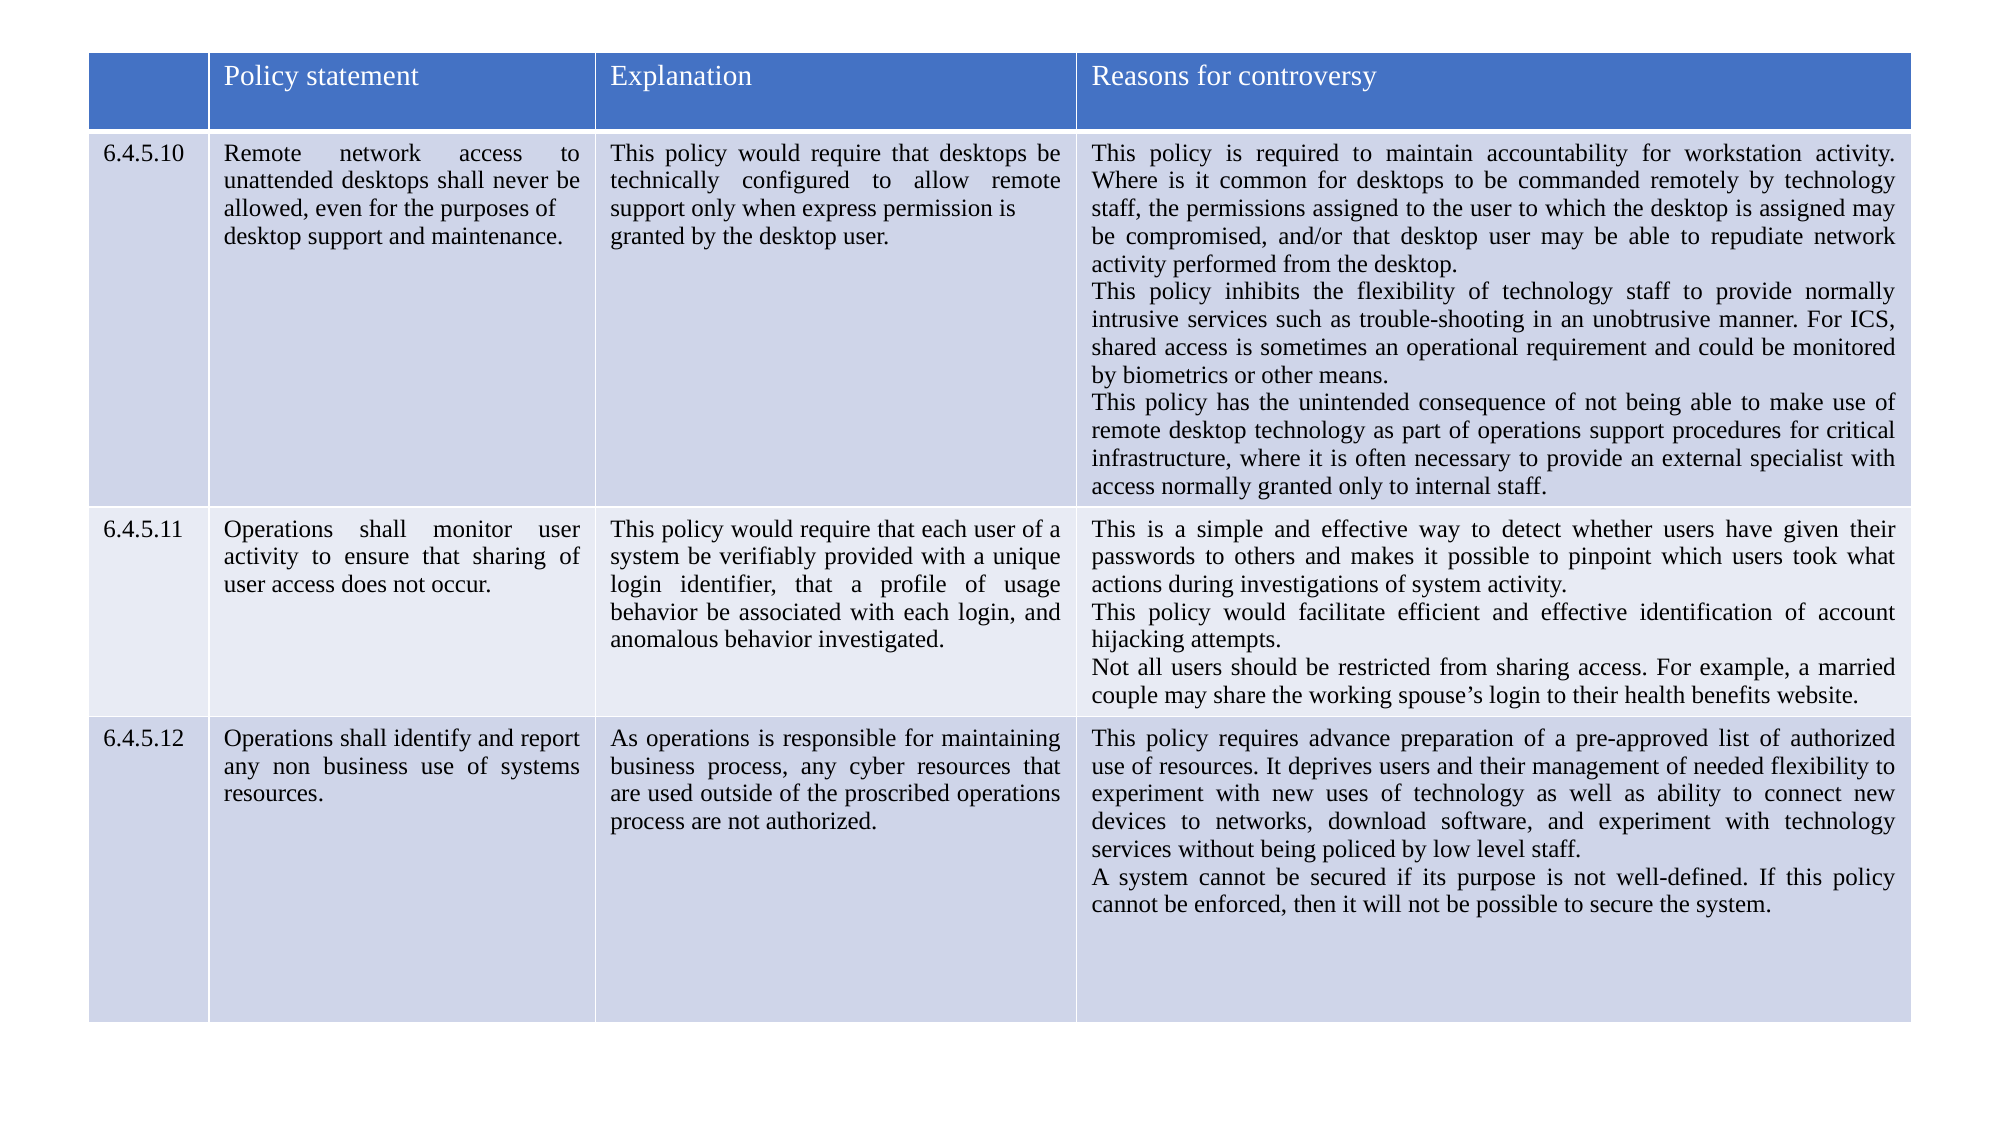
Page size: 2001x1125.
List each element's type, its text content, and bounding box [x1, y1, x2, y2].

table_cell As operations is responsible for maintaining business process, any cyber resources that are used outside of the proscribed operations process are not authorized. [596, 717, 1076, 1022]
table_cell This is a simple and effective way to detect whether users have given their passwords to others and makes it possible to pinpoint which users took what actions during investigations of system activity. This policy would facilitate efficient and effective identification of account hijacking attempts. Not all users should be restricted from sharing access. For example, a married couple may share the working spouse’s login to their health benefits website. [1077, 508, 1911, 716]
table_cell This policy would require that each user of a system be verifiably provided with a unique login identifier, that a profile of usage behavior be associated with each login, and anomalous behavior investigated. [596, 508, 1076, 716]
table_cell 6.4.5.11 [89, 508, 208, 716]
table_cell Operations shall monitor user activity to ensure that sharing of user access does not occur. [210, 508, 595, 716]
table_cell This policy would require that desktops be technically configured to allow remote support only when express permission is granted by the desktop user. [596, 134, 1076, 506]
table_cell 6.4.5.12 [89, 717, 208, 1022]
table_cell This policy is required to maintain accountability for workstation activity. Where is it common for desktops to be commanded remotely by technology staff, the permissions assigned to the user to which the desktop is assigned may be compromised, and/or that desktop user may be able to repudiate network activity performed from the desktop. This policy inhibits the flexibility of technology staff to provide normally intrusive services such as trouble-shooting in an unobtrusive manner. For ICS, shared access is sometimes an operational requirement and could be monitored by biometrics or other means. This policy has the unintended consequence of not being able to make use of remote desktop technology as part of operations support procedures for critical infrastructure, where it is often necessary to provide an external specialist with access normally granted only to internal staff. [1077, 134, 1911, 506]
table_cell This policy requires advance preparation of a pre-approved list of authorized use of resources. It deprives users and their management of needed flexibility to experiment with new uses of technology as well as ability to connect new devices to networks, download software, and experiment with technology services without being policed by low level staff. A system cannot be secured if its purpose is not well-defined. If this policy cannot be enforced, then it will not be possible to secure the system. [1077, 717, 1911, 1022]
table_header Explanation [596, 53, 1076, 129]
table_cell Operations shall identify and report any non business use of systems resources. [210, 717, 595, 1022]
table_header [89, 53, 208, 129]
table_cell 6.4.5.10 [89, 134, 208, 506]
table_header Reasons for controversy [1077, 53, 1911, 129]
table_header Policy statement [210, 53, 595, 129]
table_cell Remote network access to unattended desktops shall never be allowed, even for the purposes of desktop support and maintenance. [210, 134, 595, 506]
